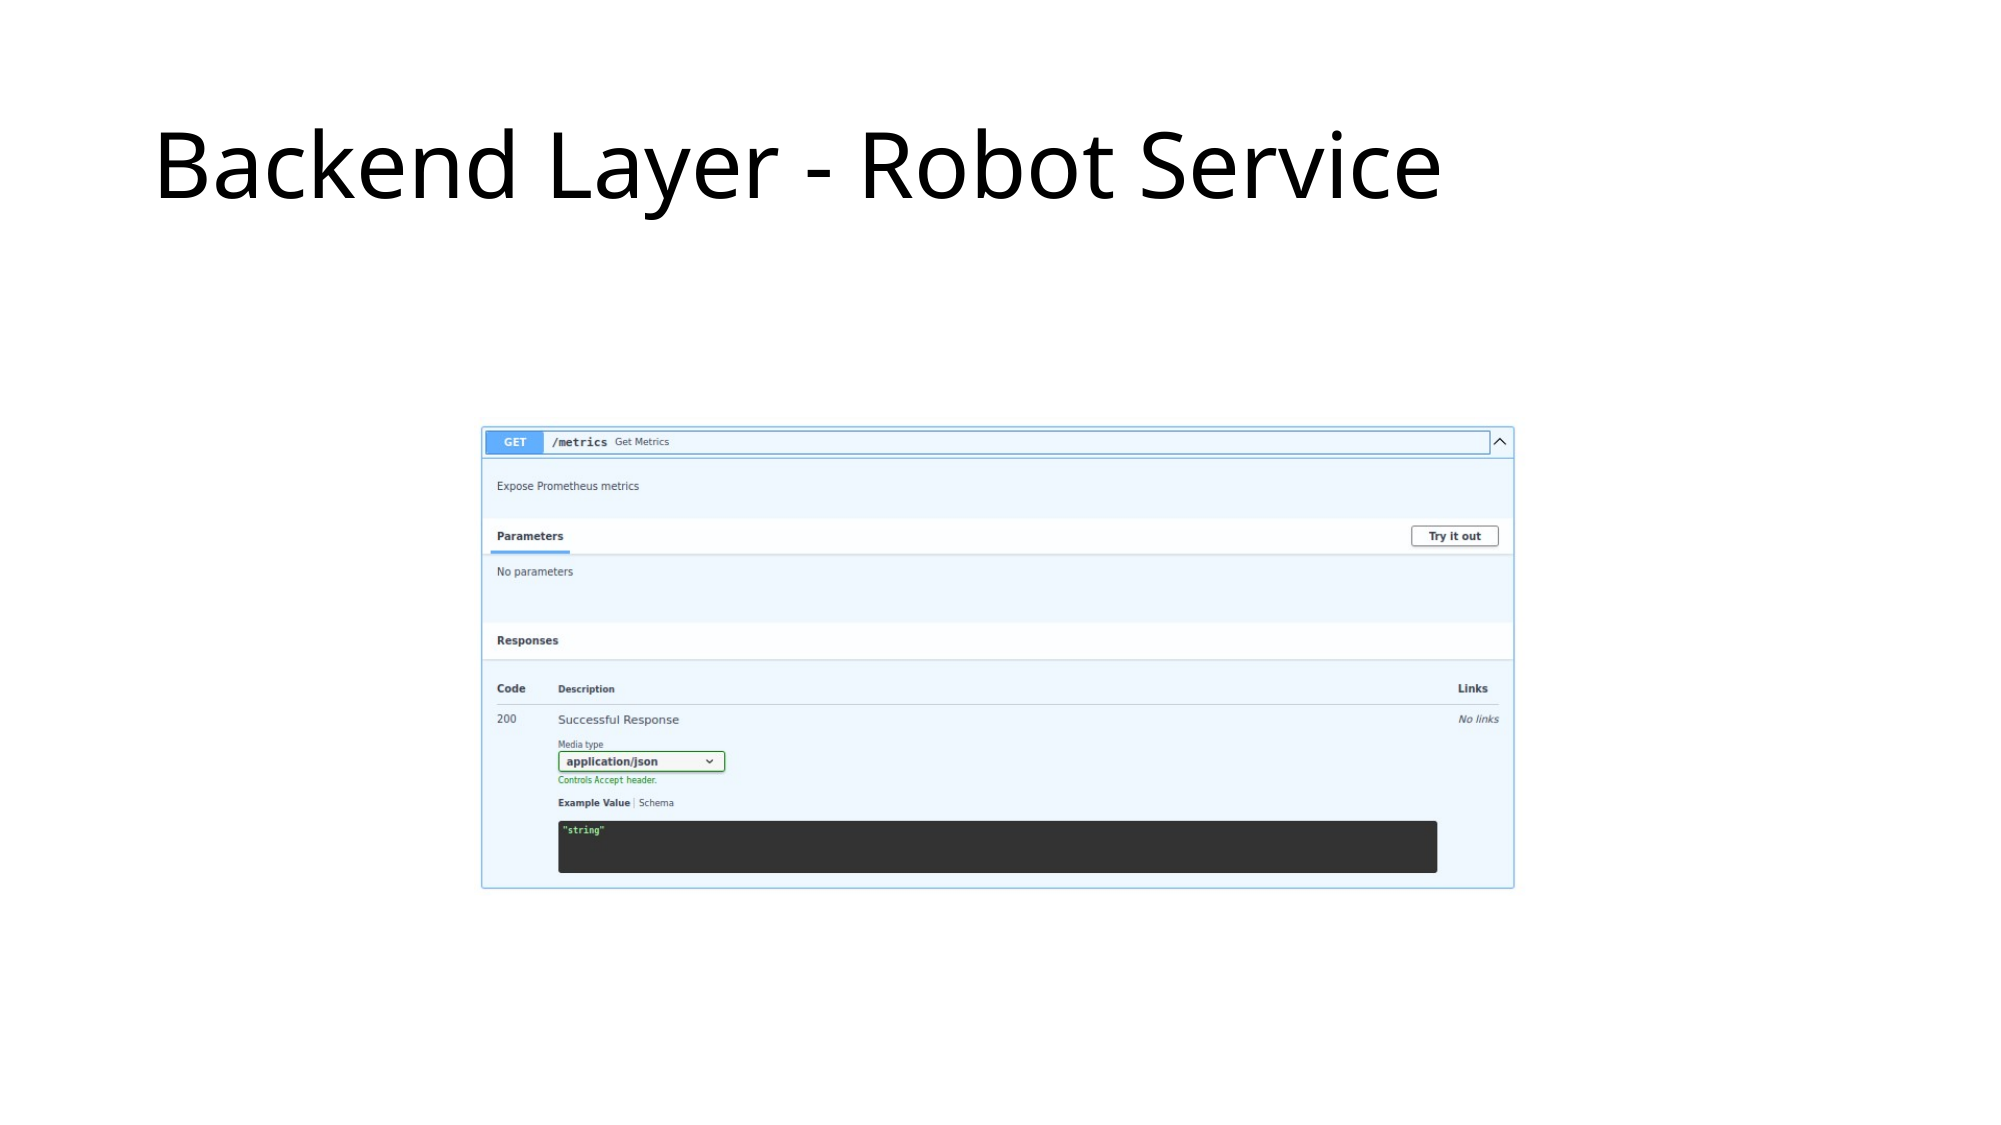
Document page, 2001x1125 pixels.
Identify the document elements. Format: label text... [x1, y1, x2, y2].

title Backend Layer - Robot Service [137, 59, 1863, 278]
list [473, 416, 1526, 896]
